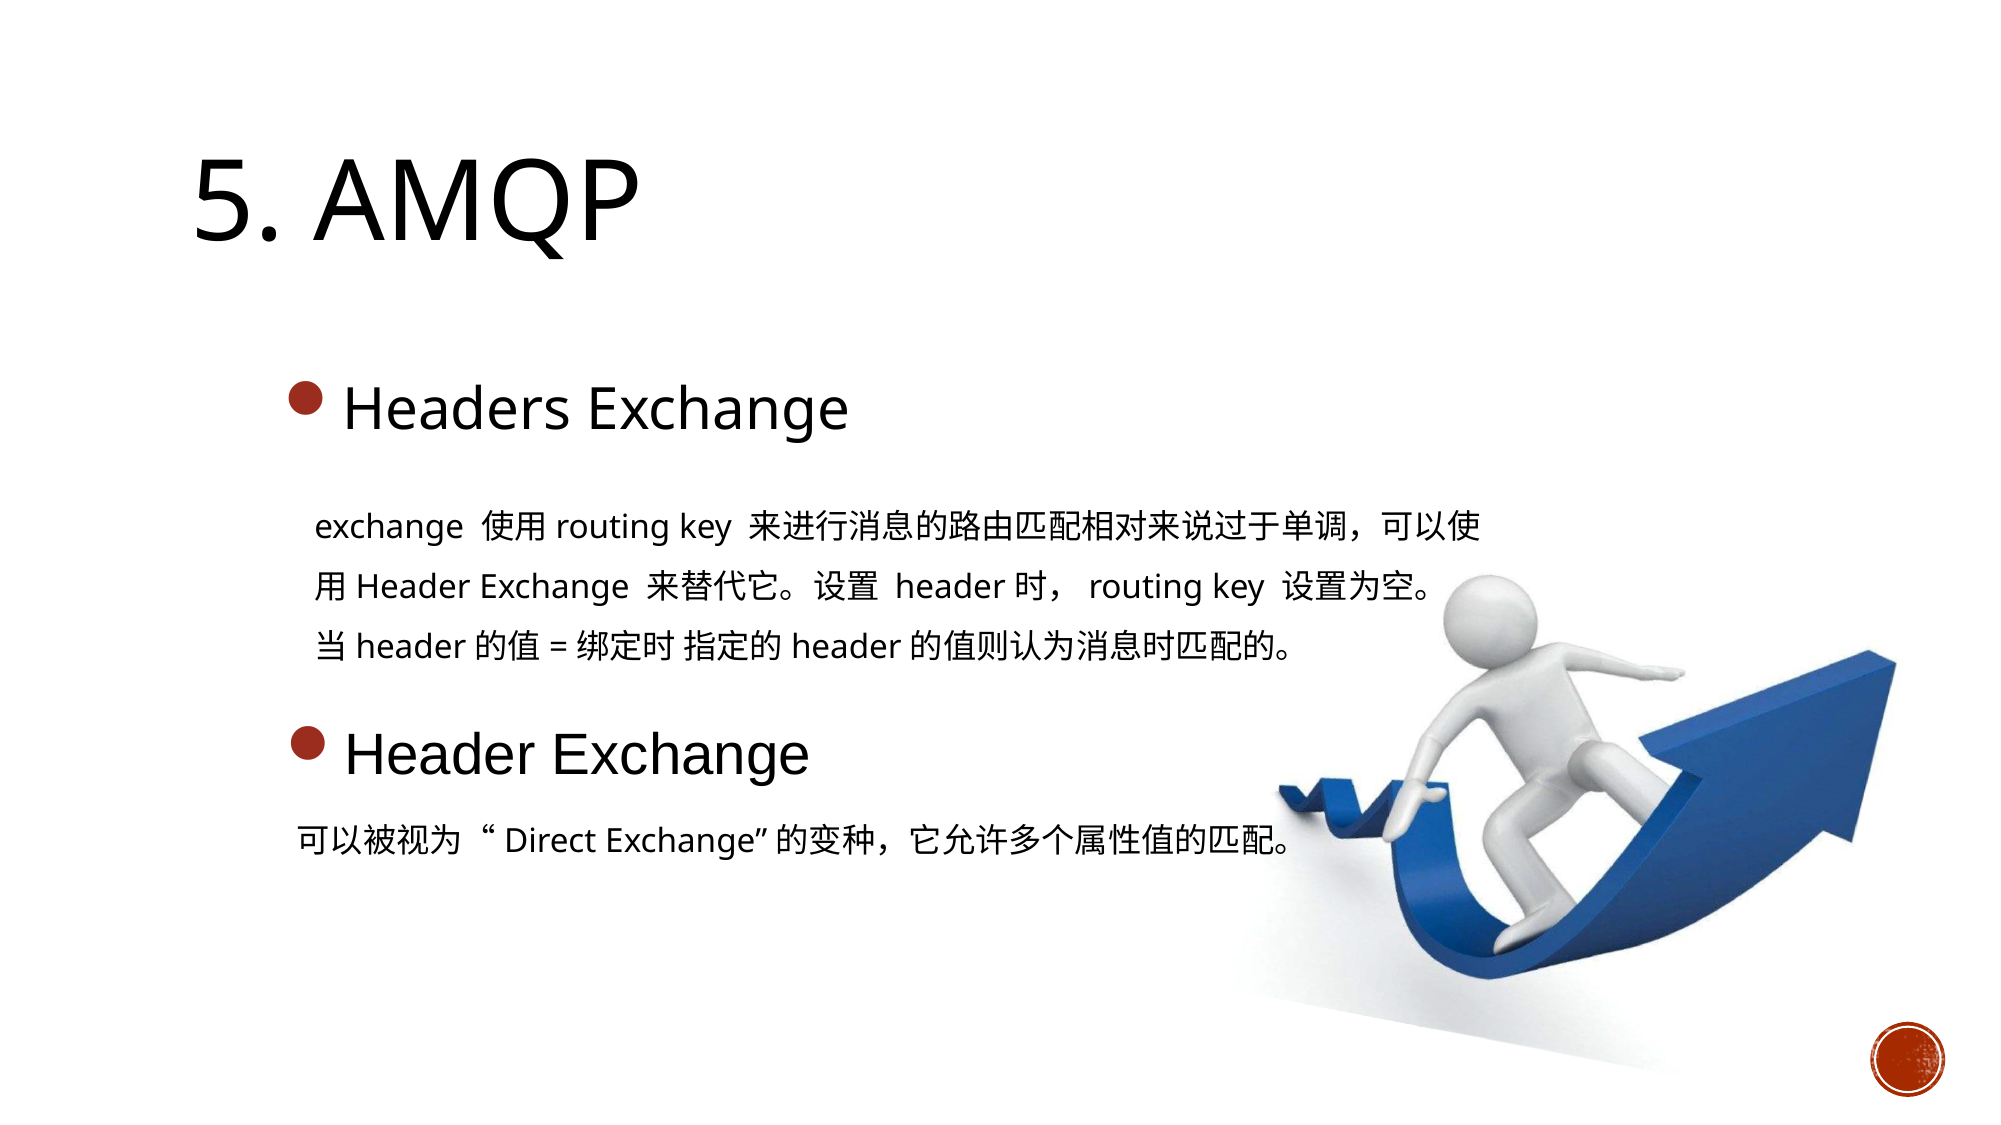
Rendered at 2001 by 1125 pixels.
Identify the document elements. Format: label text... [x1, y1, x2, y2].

text_box exchange 使用routing key 来进行消息的路由匹配相对来说过于单调，可以使用Header Exchange 来替代它。设置 header时，routing key 设置为空。 当header的值=绑定时 指定的header的值则认为消息时匹配的。 [299, 478, 1527, 673]
text_box Headers Exchange [269, 328, 1461, 449]
picture [1192, 526, 1937, 1107]
title 5. AMQP [175, 79, 1826, 329]
text_box Header Exchange [271, 708, 893, 794]
text_box 可以被视为“Direct Exchange”的变种，它允许多个属性值的匹配。 [281, 792, 1233, 867]
